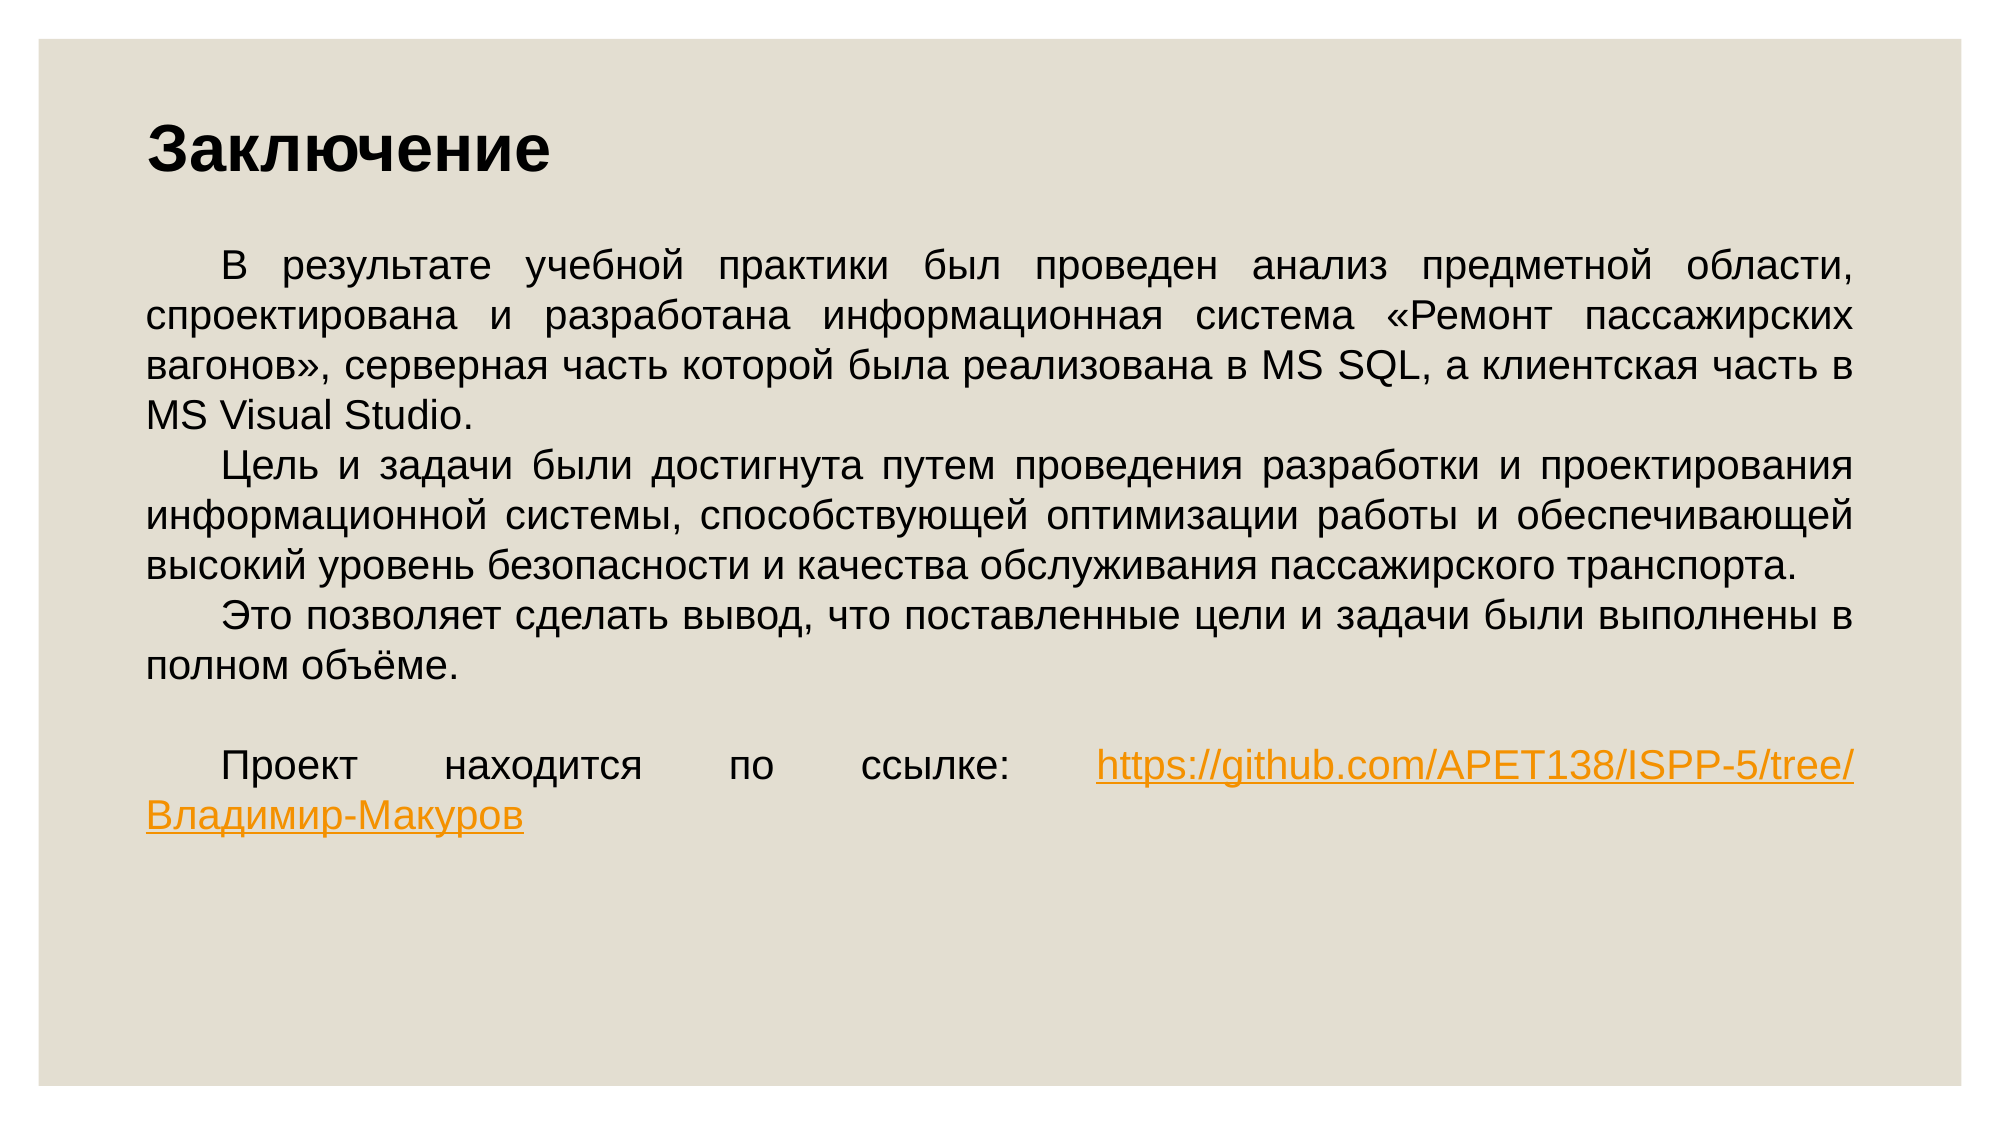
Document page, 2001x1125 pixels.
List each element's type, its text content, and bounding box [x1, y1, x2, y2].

text_box Заключение [132, 97, 567, 193]
text_box В результате учебной практики был проведен анализ предметной области, спроектирована и разработана информационная система «Ремонт пассажирских вагонов», серверная часть которой была реализована в MS SQL, а клиентская часть в MS Visual Studio. Цель и задачи были достигнута путем проведения разработки и проектирования информационной системы, способствующей оптимизации работы и обеспечивающей высокий уровень безопасности и качества обслуживания пассажирского транспорта. Это позволяет сделать вывод, что поставленные цели и задачи были выполнены в полном объёме. Проект находится по ссылке: https://github.com/APET138/ISPP-5/tree/Владимир-Макуров [130, 230, 1869, 846]
